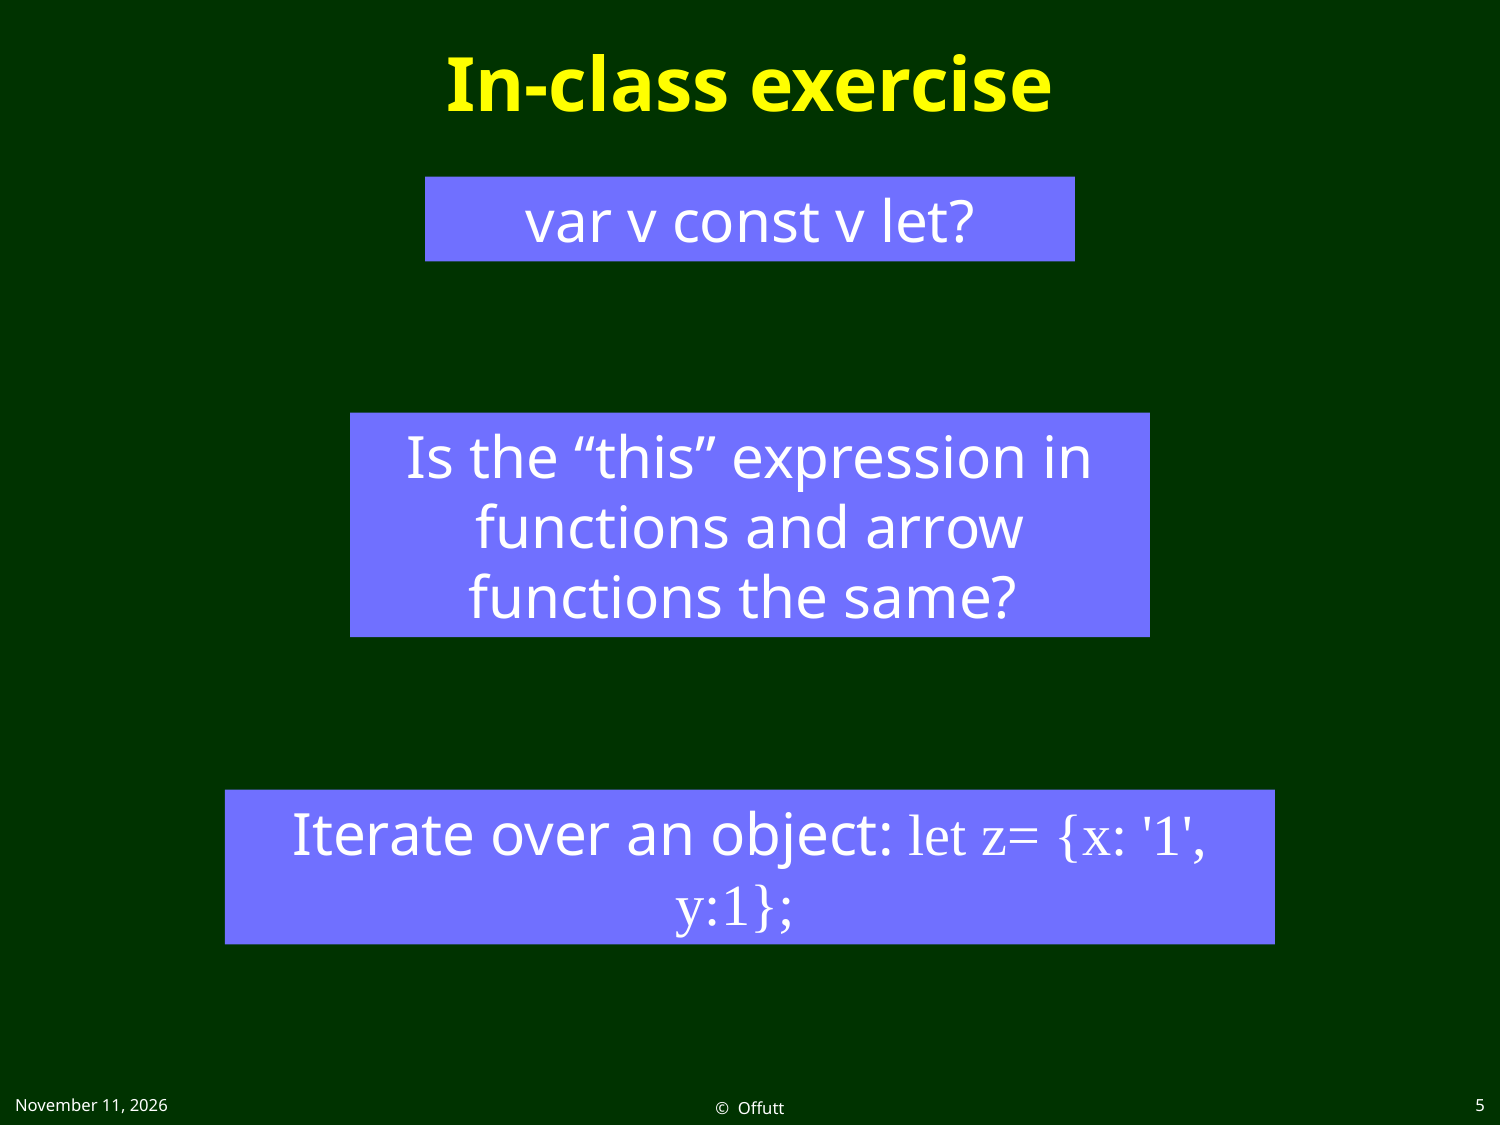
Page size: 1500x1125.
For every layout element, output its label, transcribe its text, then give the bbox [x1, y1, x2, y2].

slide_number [0, 1087, 313, 1125]
text_box Is the “this” expression in functions and arrow functions the same? [350, 412, 1150, 638]
text_box var v const v let? [425, 176, 1075, 262]
footer © Offutt [512, 1087, 988, 1125]
text_box Iterate over an object: let z= {x: '1', y:1}; [224, 789, 1275, 945]
title In-class exercise [24, 0, 1476, 163]
slide_number 5 [1187, 1087, 1500, 1125]
